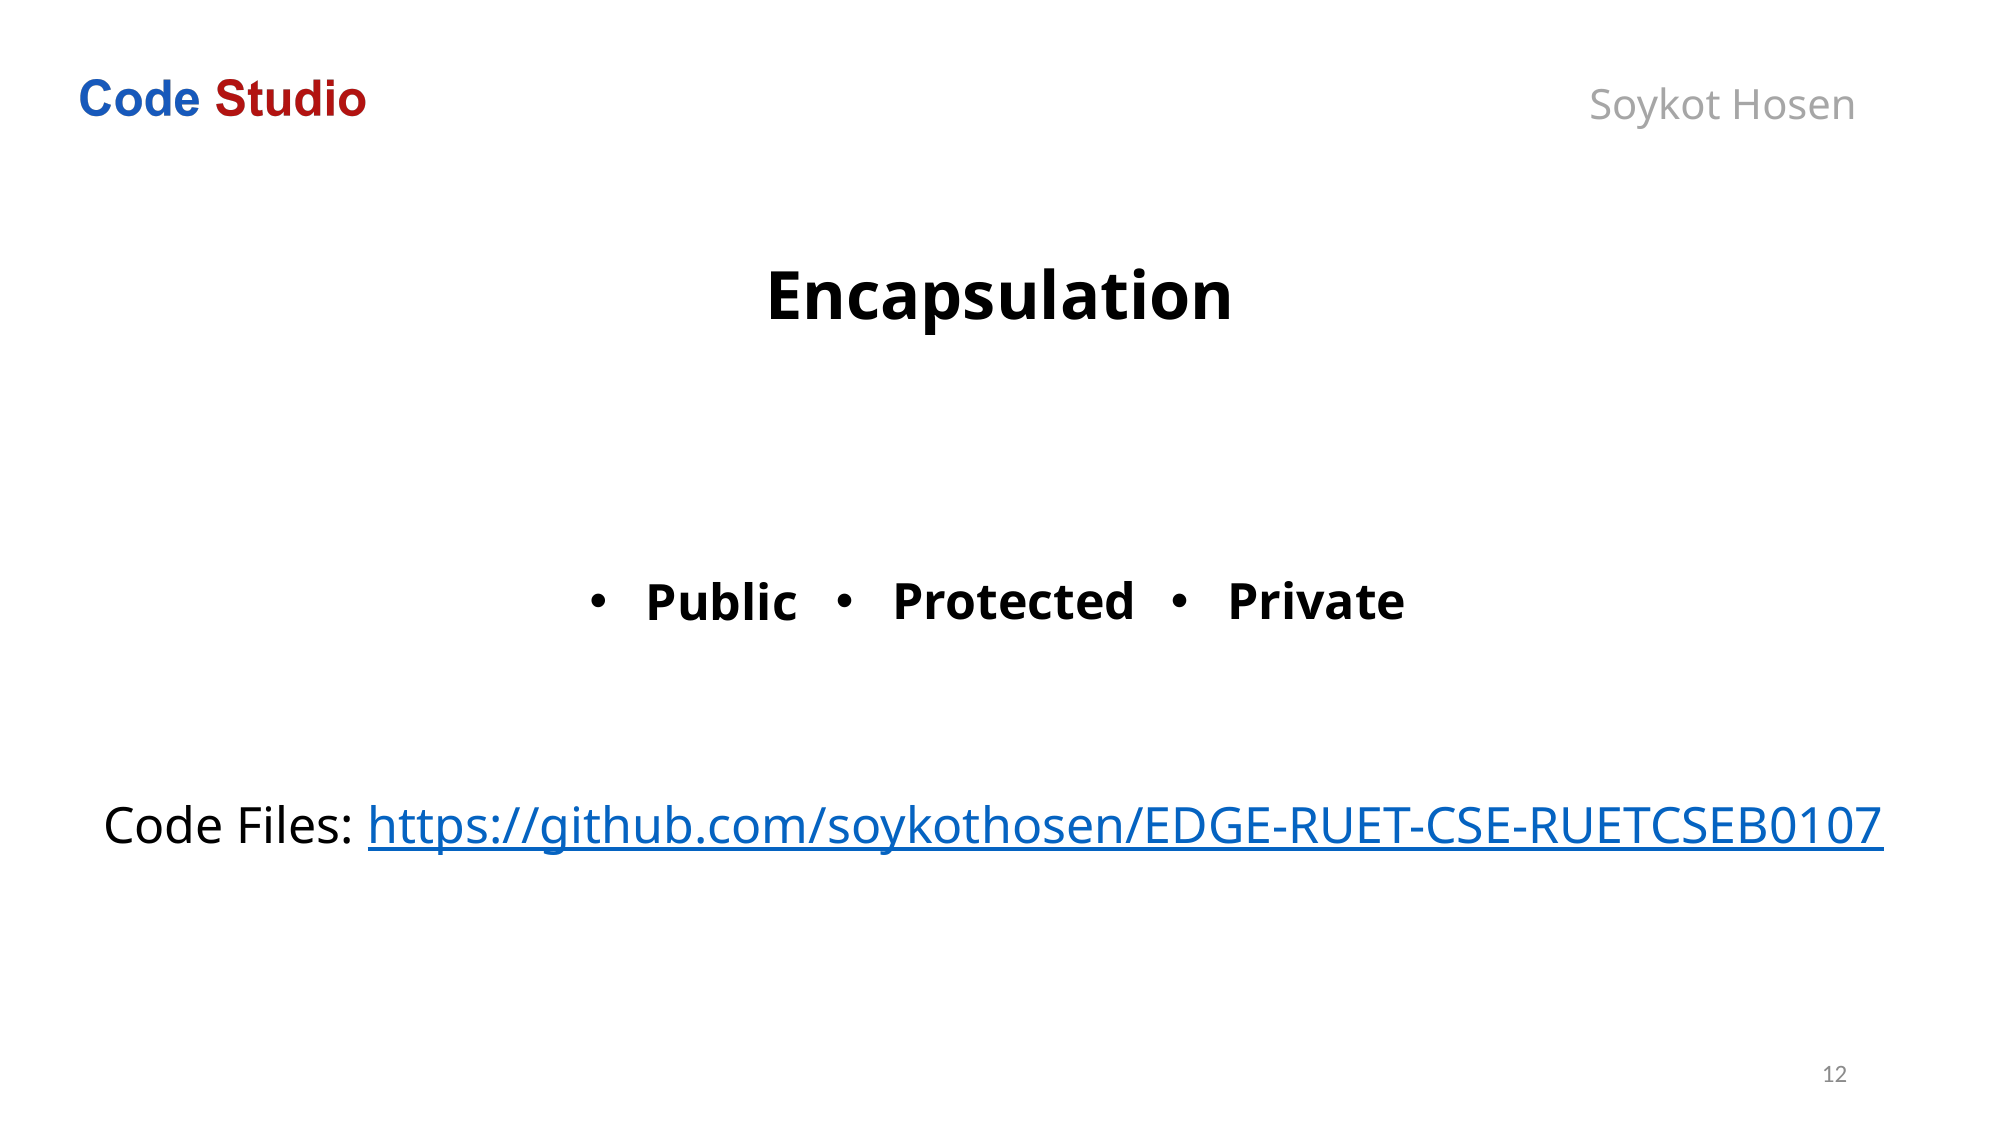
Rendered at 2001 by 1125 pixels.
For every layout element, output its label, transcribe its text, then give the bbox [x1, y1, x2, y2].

text_box Code Files: https://github.com/soykothosen/EDGE-RUET-CSE-RUETCSEB0107 [88, 786, 1912, 870]
text_box Public [574, 562, 813, 638]
picture [77, 70, 367, 126]
text_box Protected [821, 562, 1152, 638]
slide_number 12 [1412, 1042, 1863, 1103]
text_box Private [1156, 562, 1422, 638]
text_box Soykot Hosen [1574, 70, 1872, 136]
text_box Encapsulation [750, 245, 1250, 341]
